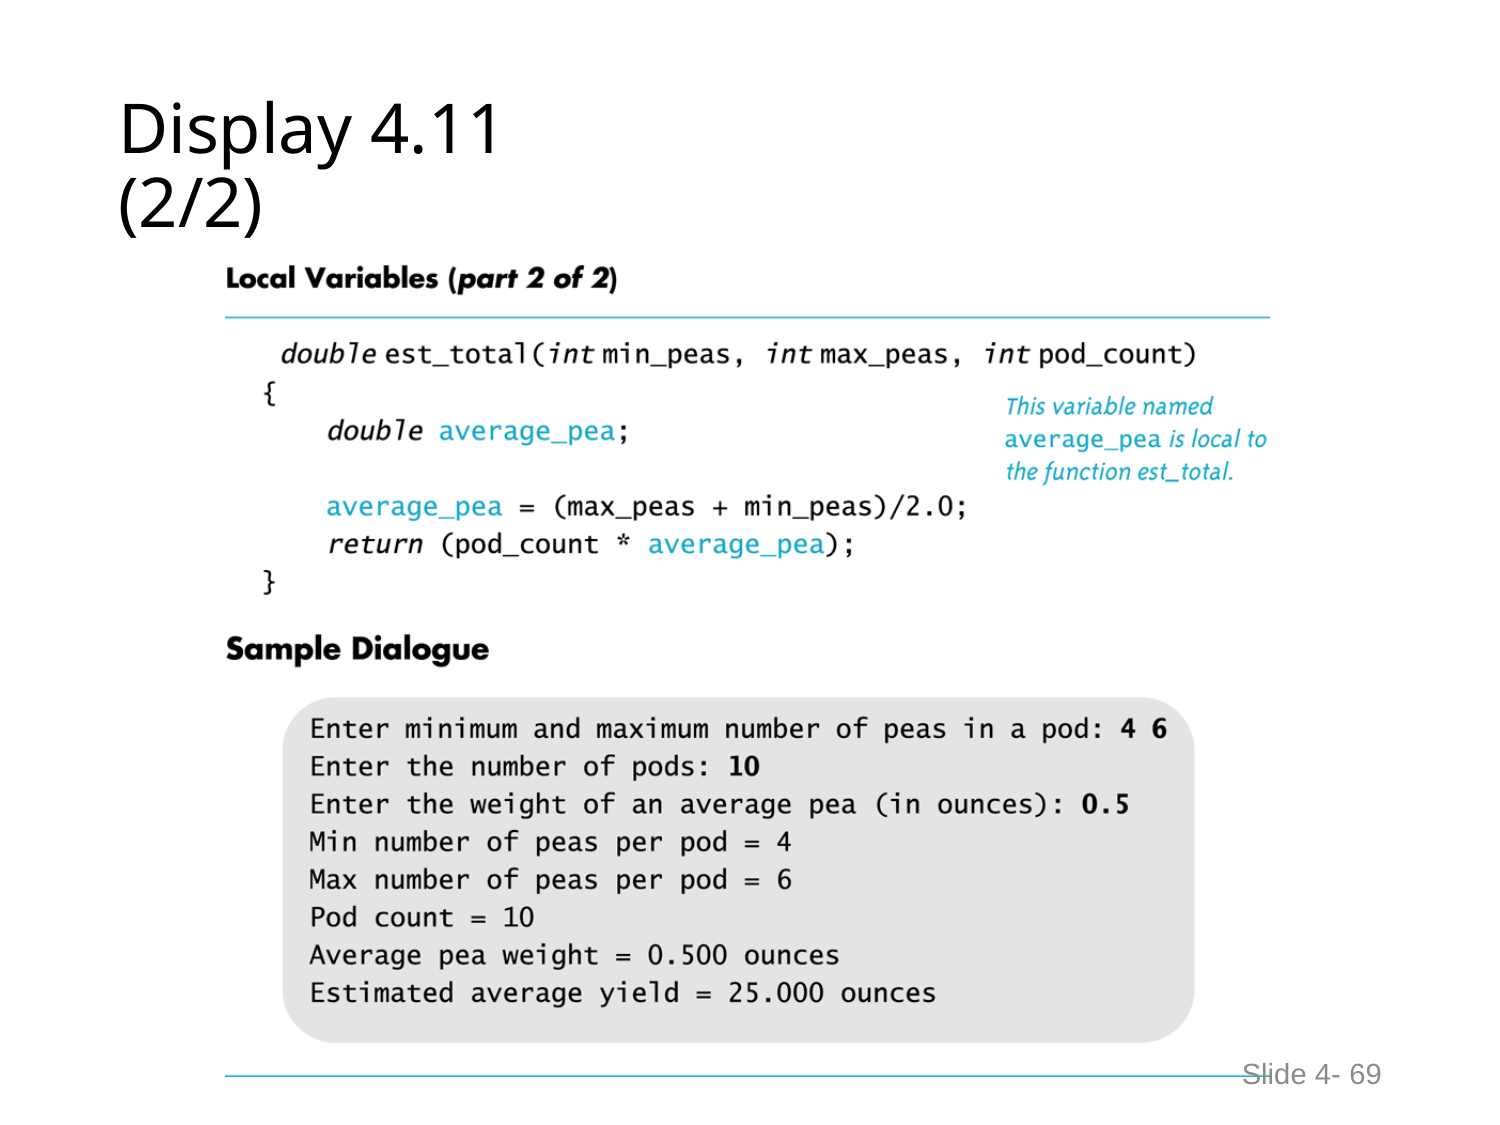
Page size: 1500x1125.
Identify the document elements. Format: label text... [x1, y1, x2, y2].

slide_number Slide 4- 69 [1059, 1042, 1397, 1103]
title Display 4.11 (2/2) [103, 59, 1397, 278]
picture [225, 261, 1271, 1077]
